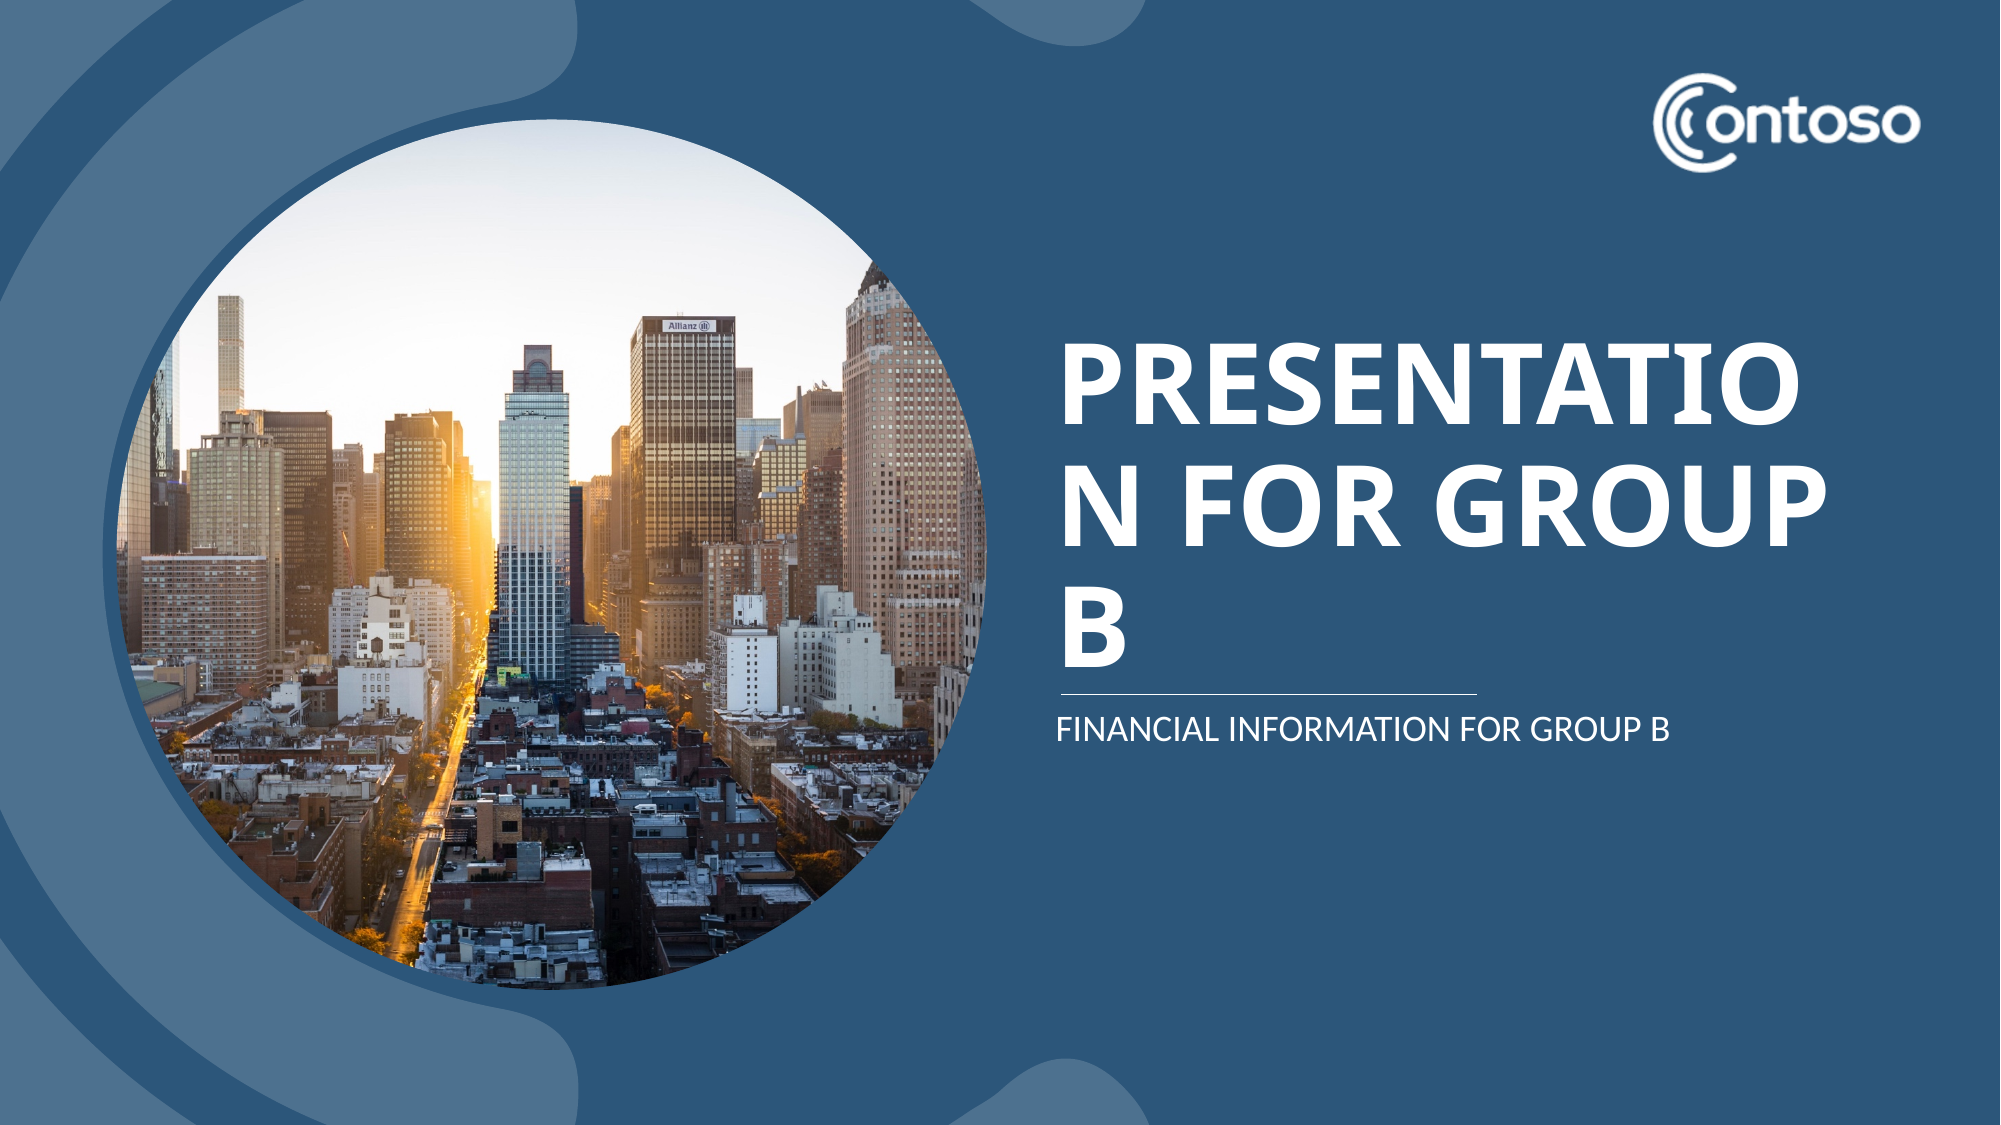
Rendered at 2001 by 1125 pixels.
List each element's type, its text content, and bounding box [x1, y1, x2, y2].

picture [1643, 64, 1930, 175]
subtitle Financial Information for Group B [1040, 702, 1885, 785]
title Presentation for Group B [1040, 356, 1885, 700]
picture [116, 119, 987, 990]
